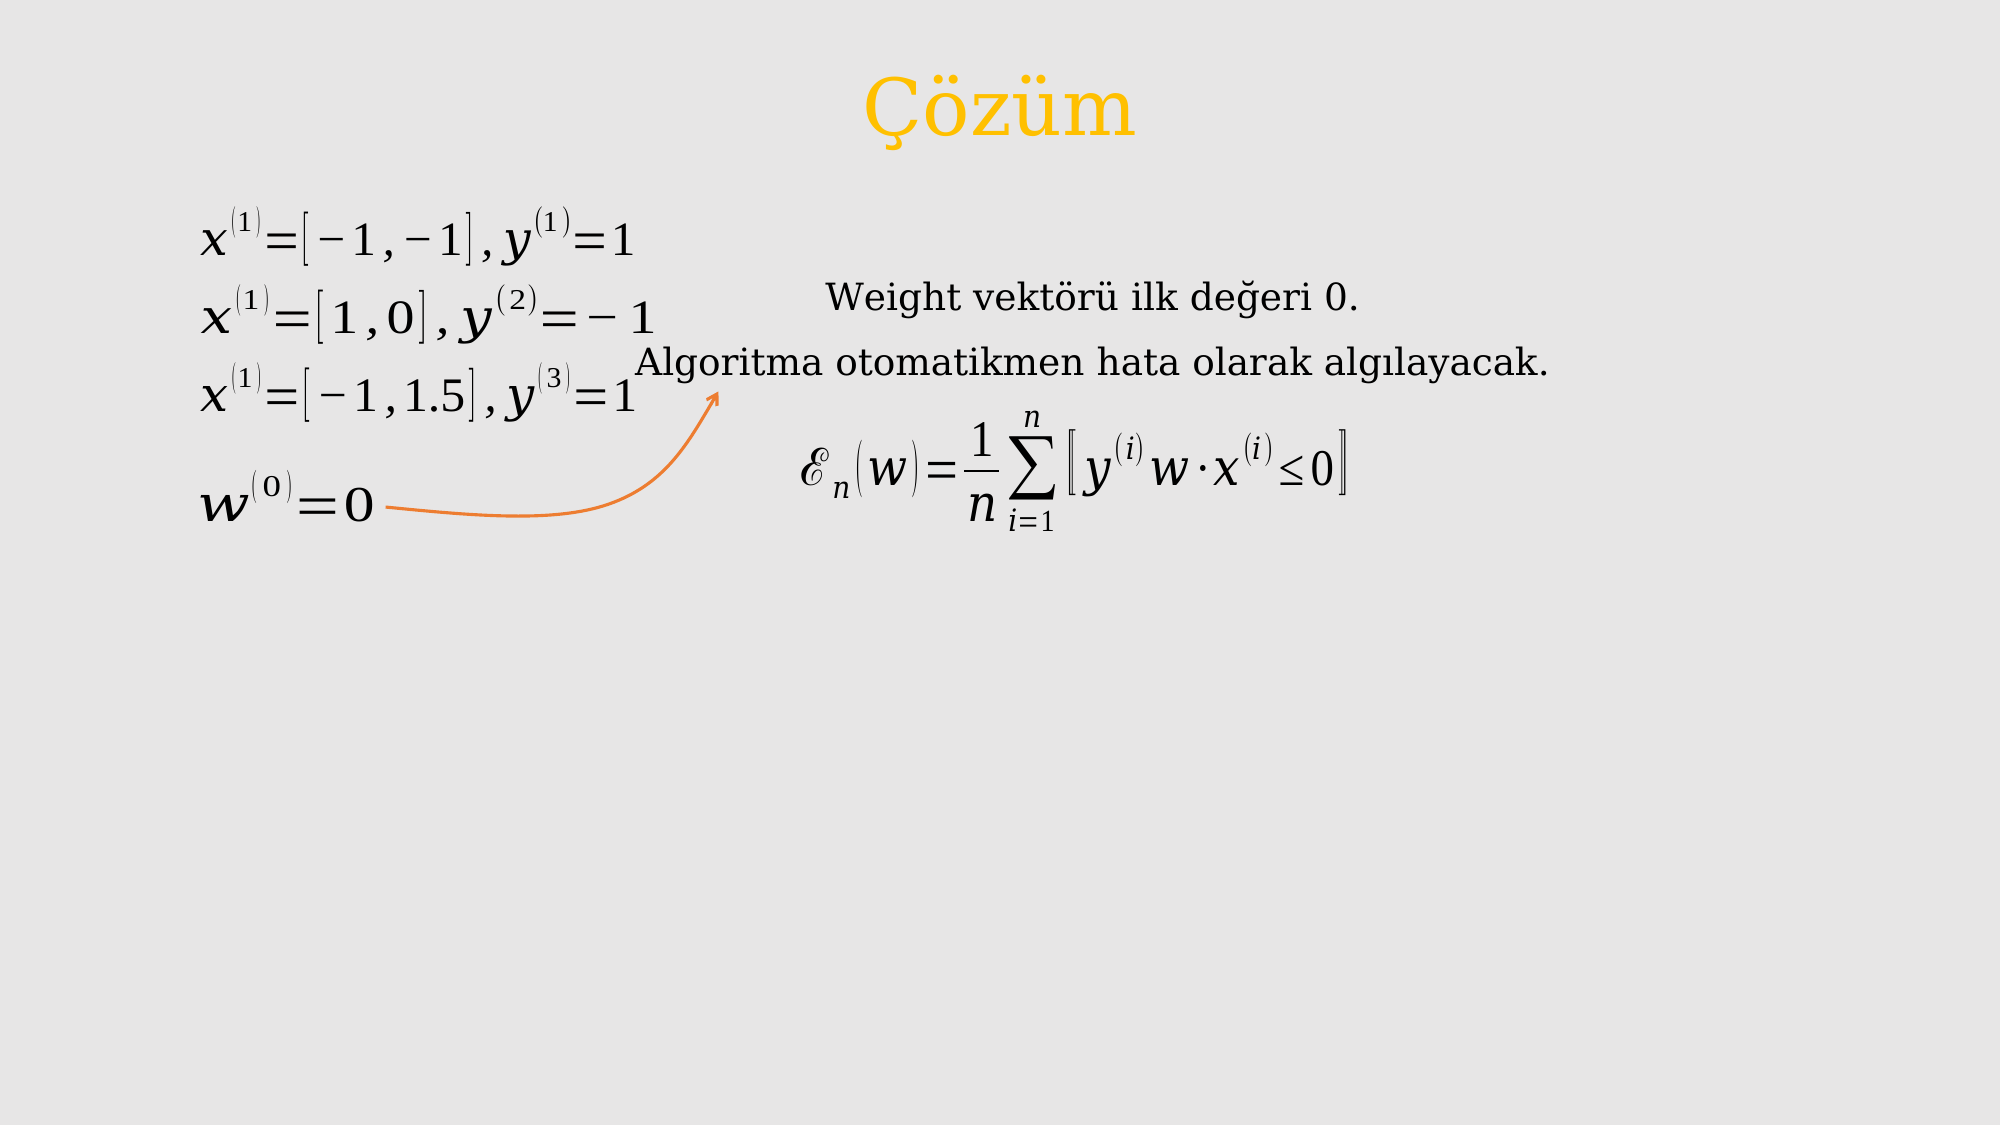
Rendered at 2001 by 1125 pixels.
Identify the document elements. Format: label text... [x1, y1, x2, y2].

text_box [385, 391, 719, 518]
text_box Weight vektörü ilk değeri 0. Algoritma otomatikmen hata olarak algılayacak. [592, 262, 1593, 390]
title Çözüm [137, 59, 1863, 161]
